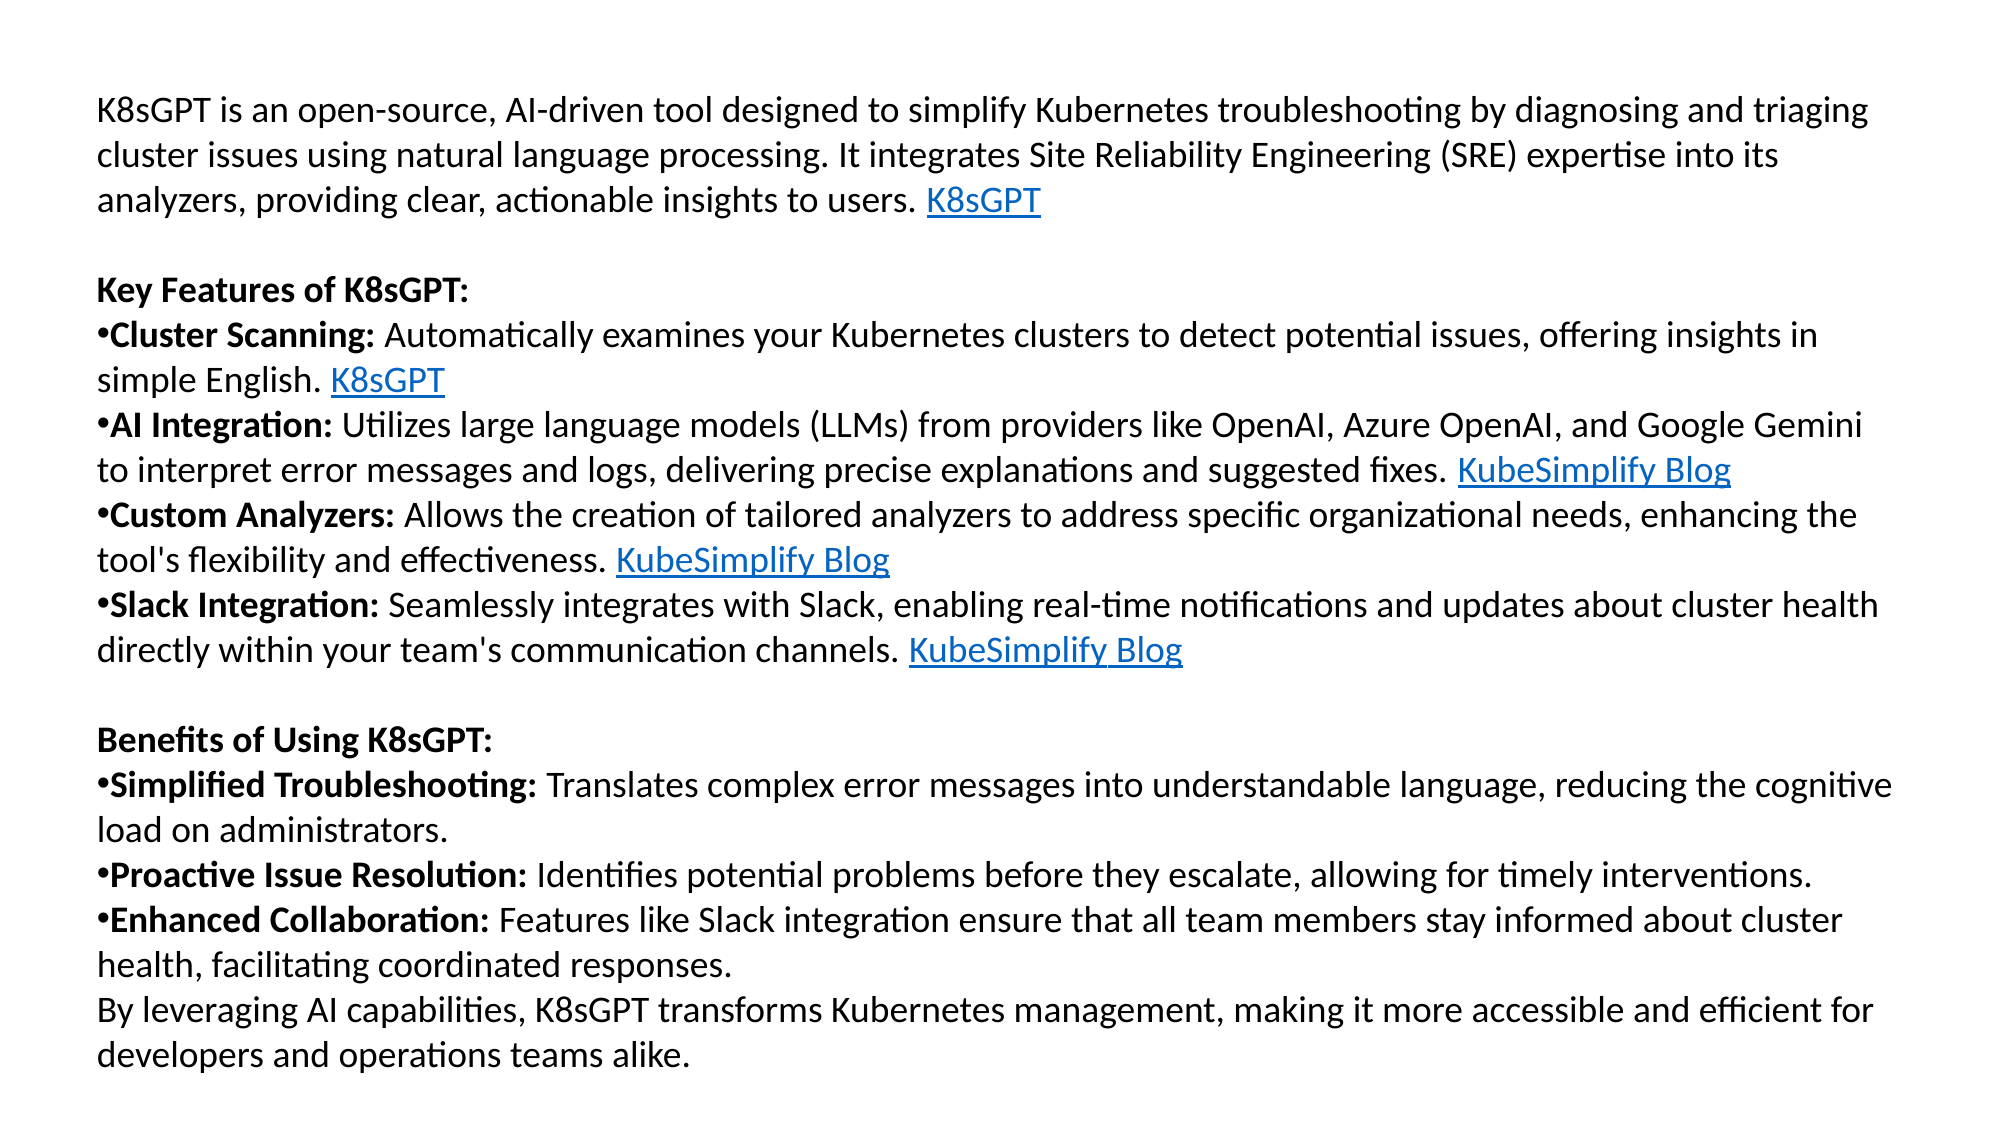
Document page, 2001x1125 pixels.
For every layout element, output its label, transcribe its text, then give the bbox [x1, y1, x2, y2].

text_box K8sGPT is an open-source, AI-driven tool designed to simplify Kubernetes troubleshooting by diagnosing and triaging cluster issues using natural language processing. It integrates Site Reliability Engineering (SRE) expertise into its analyzers, providing clear, actionable insights to users. K8sGPT Key Features of K8sGPT: Cluster Scanning: Automatically examines your Kubernetes clusters to detect potential issues, offering insights in simple English. K8sGPT AI Integration: Utilizes large language models (LLMs) from providers like OpenAI, Azure OpenAI, and Google Gemini to interpret error messages and logs, delivering precise explanations and suggested fixes. KubeSimplify Blog Custom Analyzers: Allows the creation of tailored analyzers to address specific organizational needs, enhancing the tool's flexibility and effectiveness. KubeSimplify Blog Slack Integration: Seamlessly integrates with Slack, enabling real-time notifications and updates about cluster health directly within your team's communication channels. KubeSimplify Blog Benefits of Using K8sGPT: Simplified Troubleshooting: Translates complex error messages into understandable language, reducing the cognitive load on administrators. Proactive Issue Resolution: Identifies potential problems before they escalate, allowing for timely interventions. Enhanced Collaboration: Features like Slack integration ensure that all team members stay informed about cluster health, facilitating coordinated responses. By leveraging AI capabilities, K8sGPT transforms Kubernetes management, making it more accessible and efficient for developers and operations teams alike. [82, 77, 1918, 1125]
